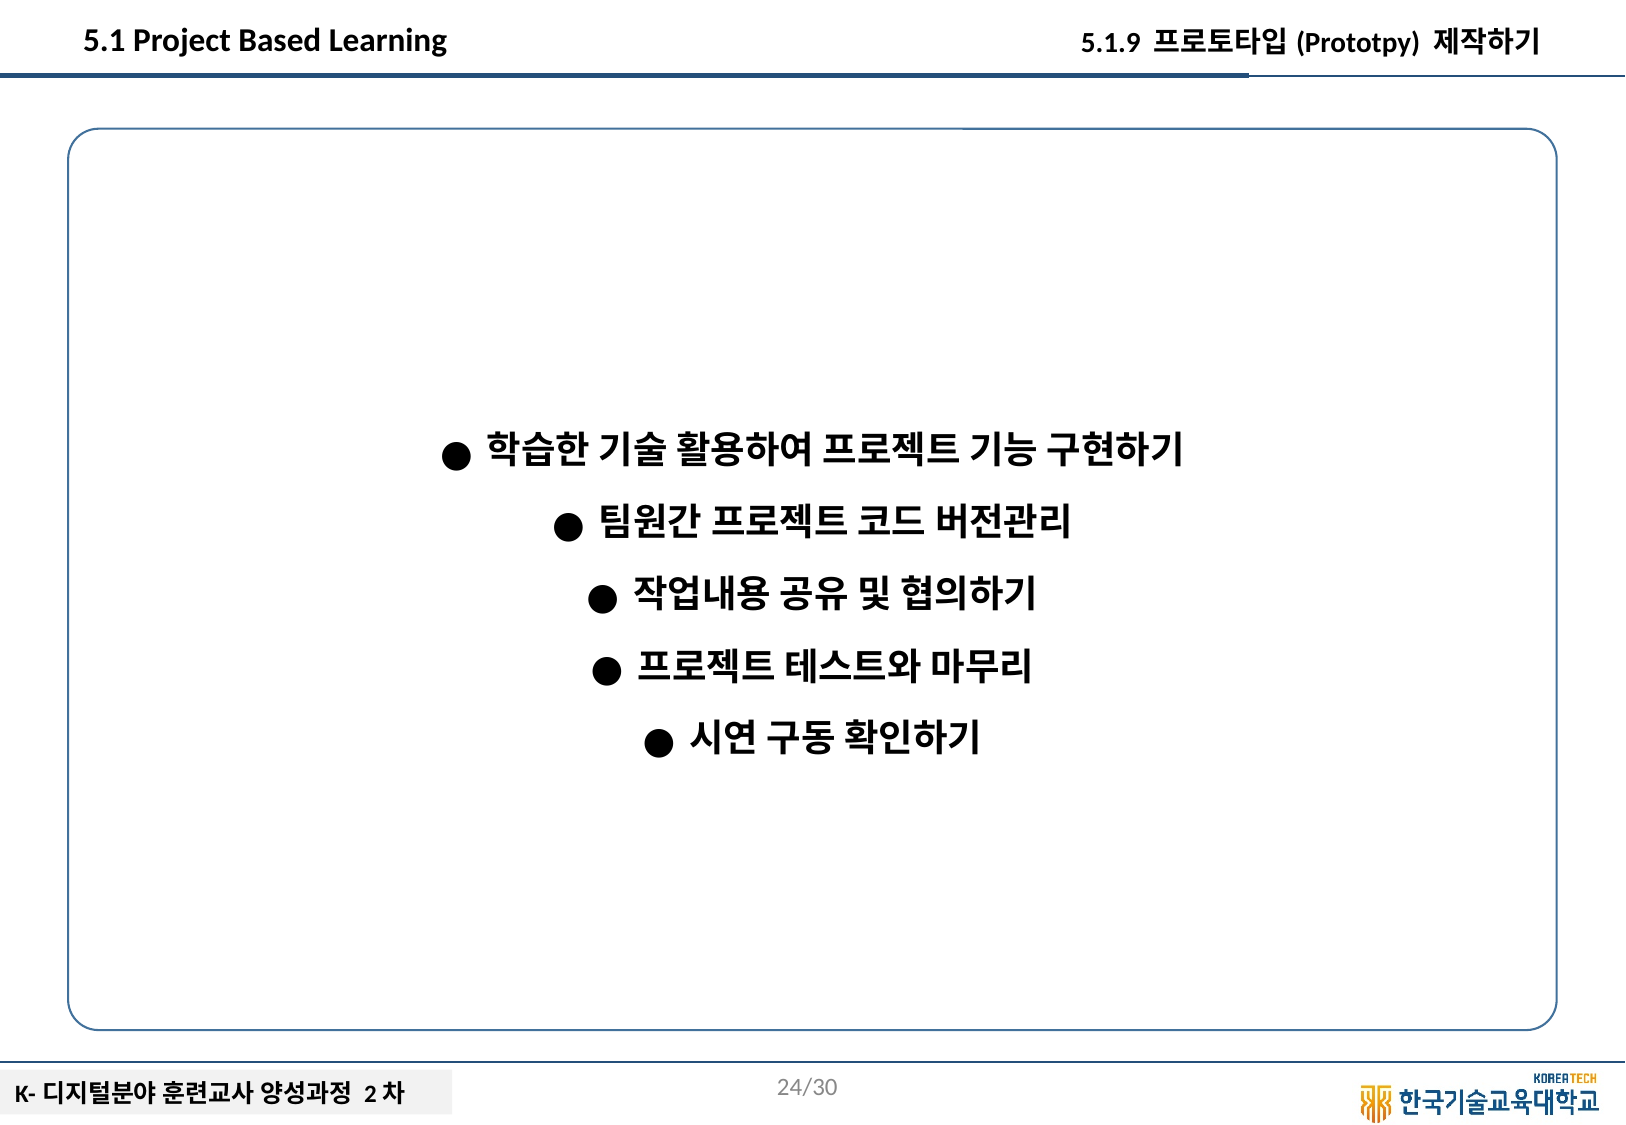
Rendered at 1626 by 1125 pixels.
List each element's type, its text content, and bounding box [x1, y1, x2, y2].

text_box 5.1 Project Based Learning [68, 10, 539, 66]
text_box 5.1.9 프로토타입(Prototpy) 제작하기 [1030, 15, 1557, 66]
slide_number ‹#›/30 [487, 1055, 853, 1115]
picture [1352, 1069, 1606, 1125]
text_box 학습한 기술 활용하여 프로젝트 기능 구현하기 팀원간 프로젝트 코드 버전관리 작업내용 공유 및 협의하기 프로젝트 테스트와 마무리 시연 구동 확인하기 [68, 128, 1557, 1031]
